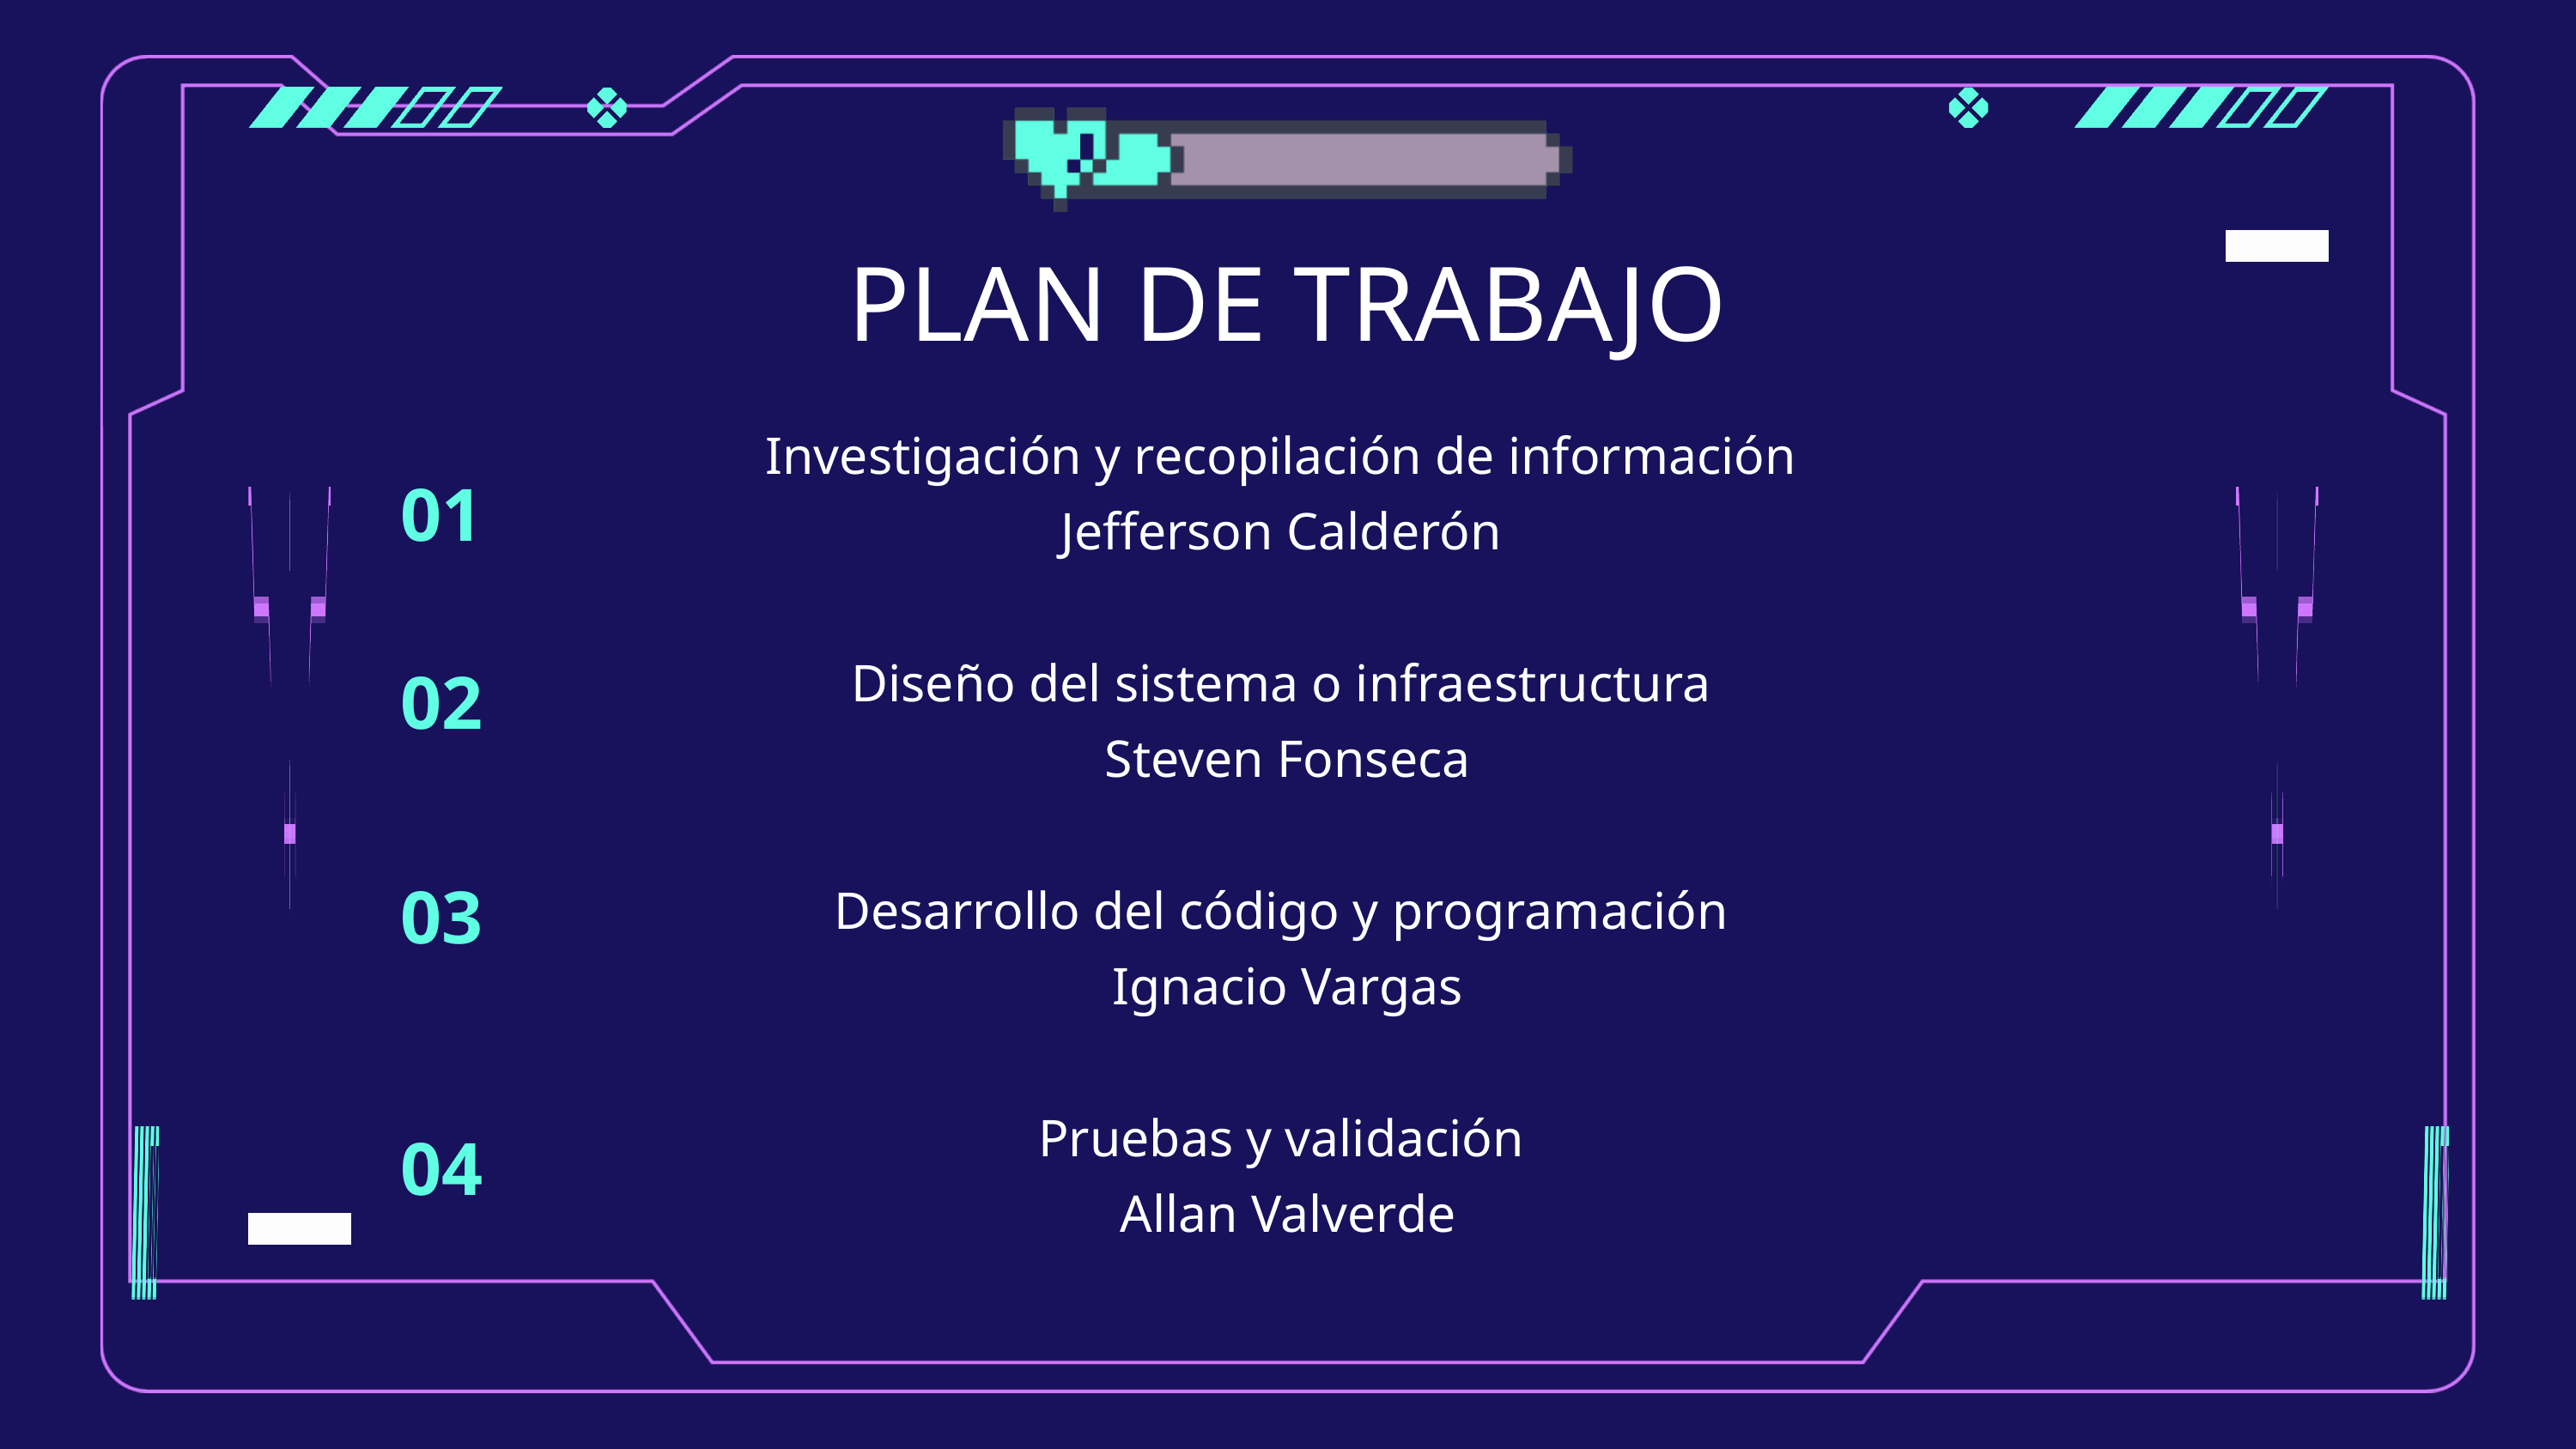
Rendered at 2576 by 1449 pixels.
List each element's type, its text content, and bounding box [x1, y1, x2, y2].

text_box [1002, 107, 1574, 212]
text_box Investigación y recopilación de información Jefferson Calderón Diseño del sistema o infraestructura Steven Fonseca Desarrollo del código y programación Ignacio Vargas Pruebas y validación Allan Valverde [690, 408, 1886, 1319]
picture [2226, 229, 2329, 263]
text_box PLAN DE TRABAJO [645, 241, 1931, 362]
text_box [131, 1126, 160, 1300]
text_box 01 [400, 427, 570, 556]
text_box [2236, 487, 2318, 961]
text_box [1948, 88, 1989, 128]
text_box 02 [400, 615, 570, 744]
text_box [248, 487, 331, 962]
text_box [248, 87, 503, 128]
text_box [100, 55, 2476, 1382]
text_box 04 [400, 1081, 570, 1210]
text_box 03 [400, 829, 570, 959]
picture [247, 1212, 351, 1246]
text_box [2421, 1126, 2450, 1300]
text_box [100, 1382, 2476, 1447]
text_box [2074, 87, 2329, 128]
text_box [587, 88, 627, 128]
